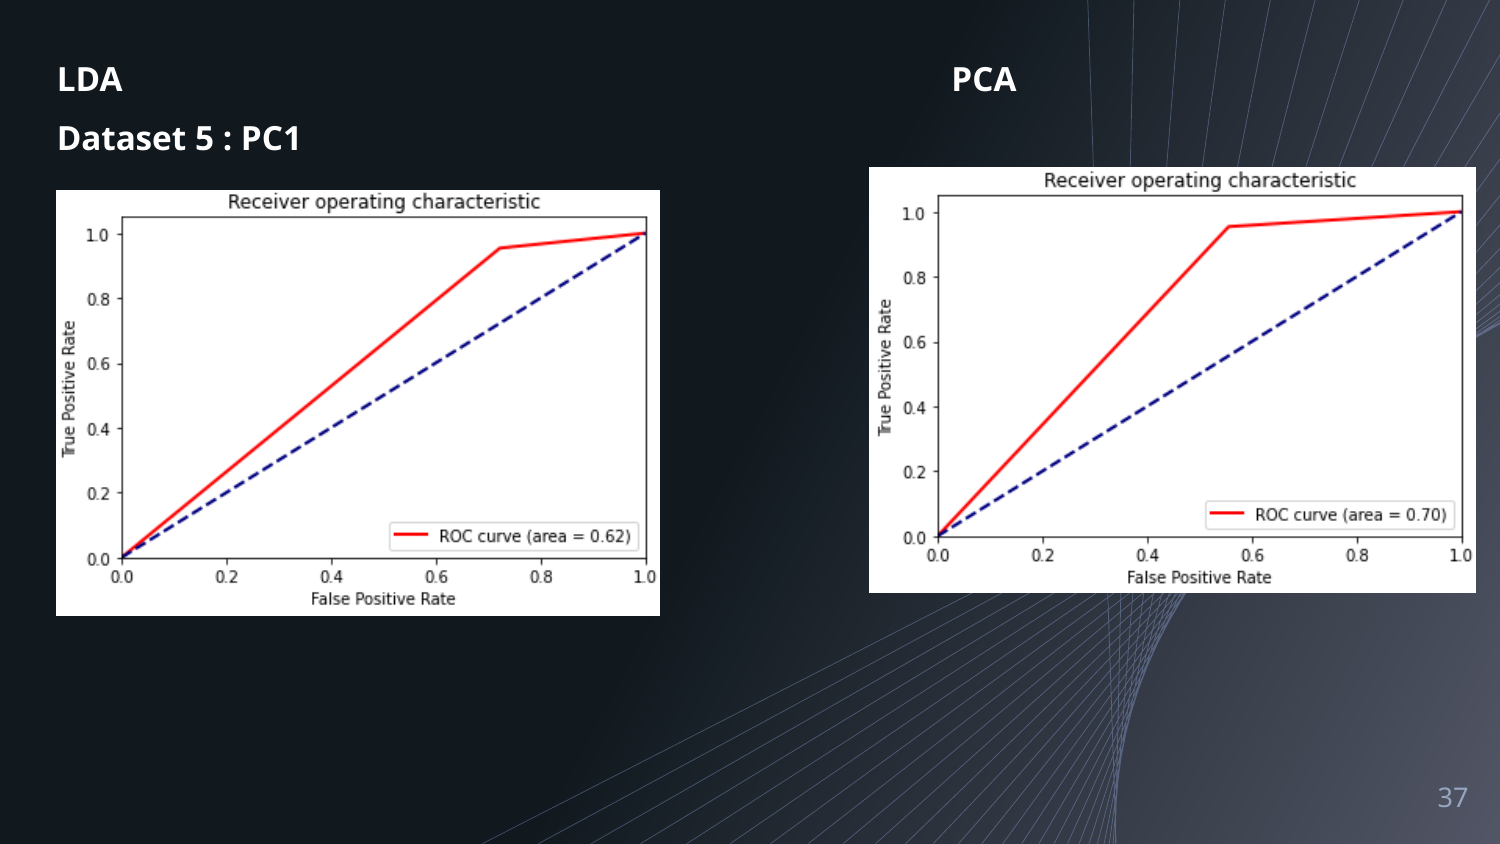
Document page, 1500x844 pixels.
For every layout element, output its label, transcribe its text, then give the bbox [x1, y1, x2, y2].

picture [56, 190, 661, 616]
picture [869, 167, 1476, 594]
list LDA PCA Dataset 5 : PC1 [56, 52, 1400, 725]
slide_number ‹#› [1378, 766, 1469, 832]
